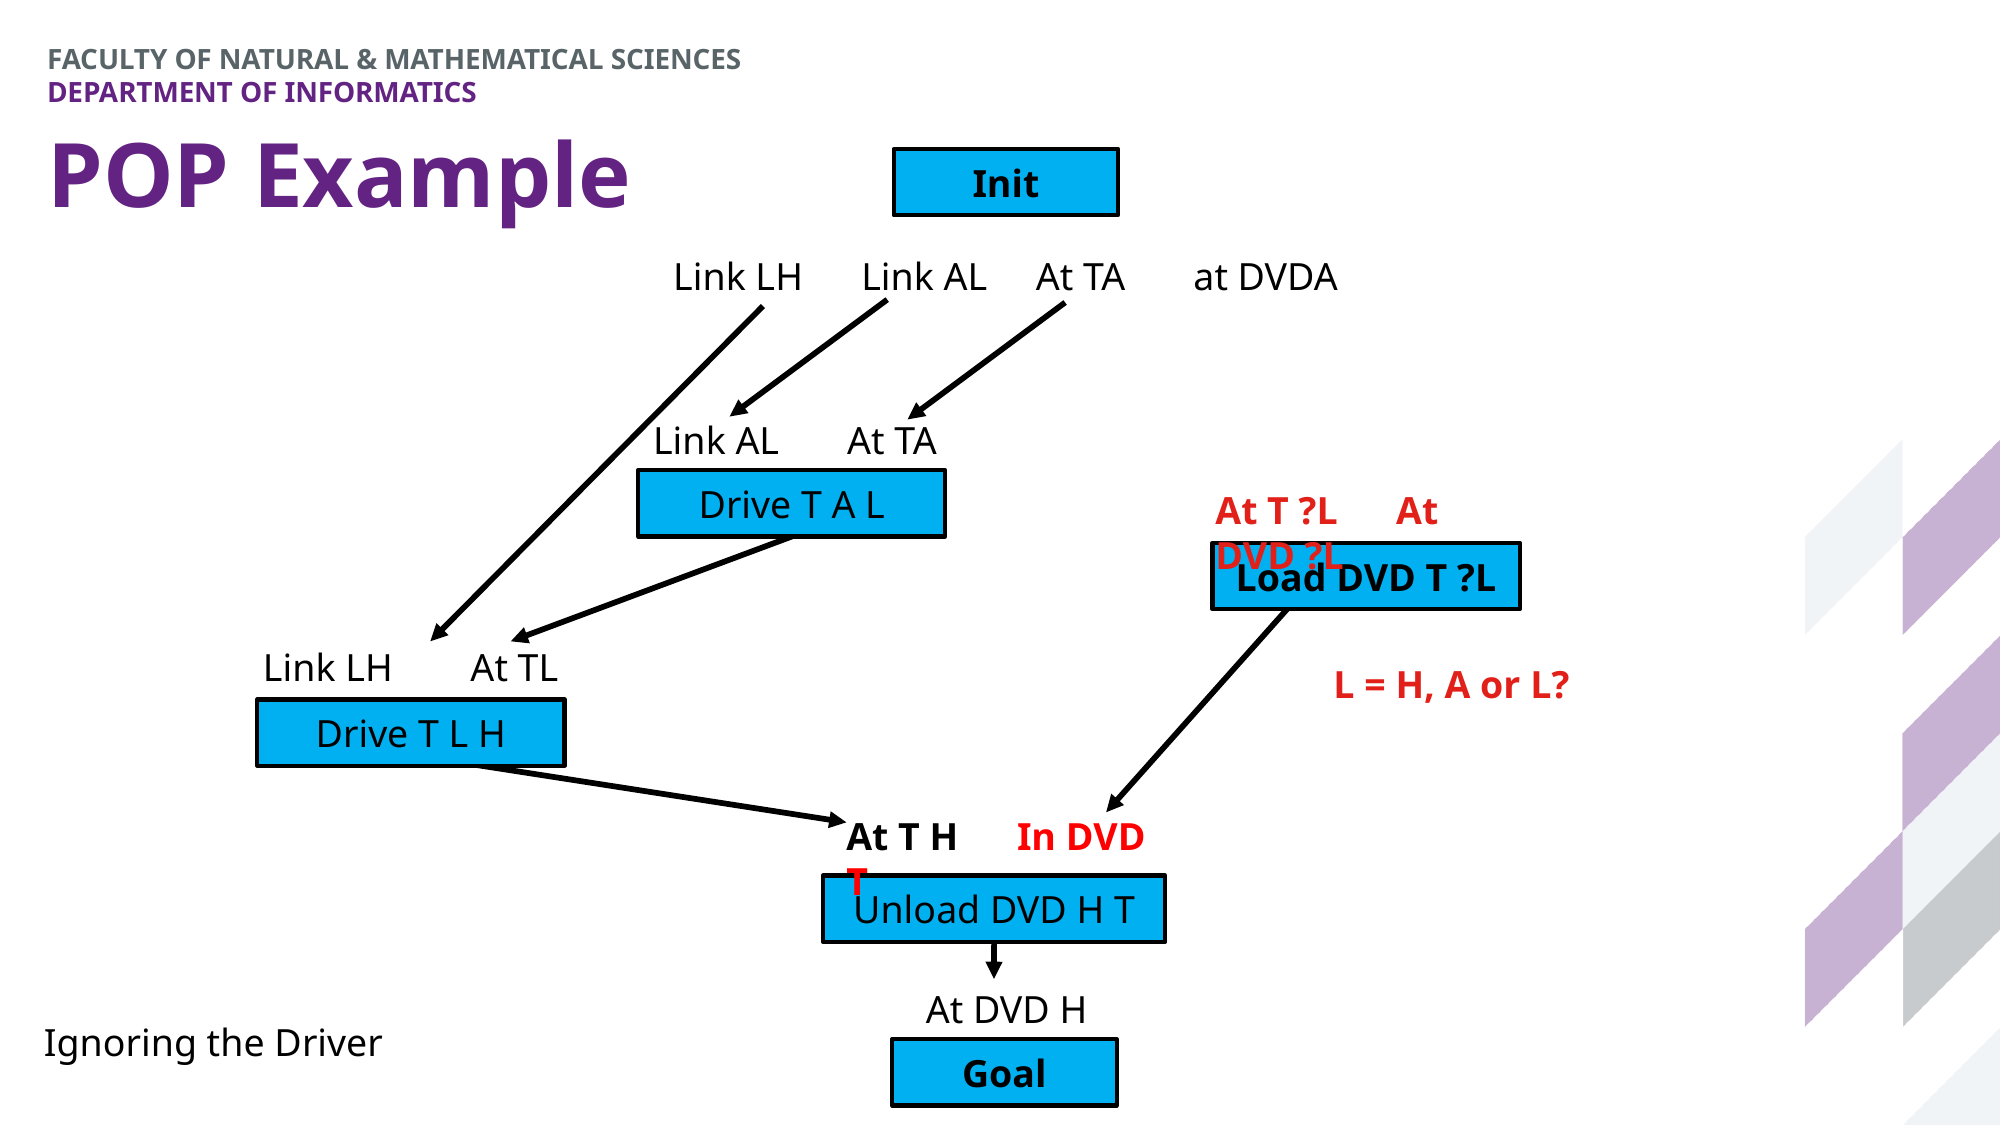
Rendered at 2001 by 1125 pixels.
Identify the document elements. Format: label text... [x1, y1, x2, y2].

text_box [430, 305, 764, 642]
text_box Unload DVD H T [821, 873, 1167, 944]
text_box At T ?L At DVD ?L [1200, 479, 1532, 585]
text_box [729, 299, 888, 417]
text_box At T H In DVD T [831, 805, 1163, 911]
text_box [907, 302, 1066, 420]
text_box Link LH Link AL At TA at DVDA [658, 245, 1354, 306]
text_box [510, 536, 793, 642]
title POP Example [47, 118, 1772, 237]
text_box Drive T A L [768, 470, 947, 539]
text_box L = H, A or L? [1318, 653, 1650, 713]
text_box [468, 763, 847, 823]
text_box Load DVD T ?L [1210, 585, 1522, 611]
text_box At DVD H [881, 978, 1113, 1039]
text_box Drive T L H [255, 697, 567, 768]
text_box Link LH At TL [248, 636, 613, 697]
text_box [1106, 599, 1296, 813]
text_box Link AL At TA [768, 409, 1007, 470]
text_box Ignoring the Driver [29, 1011, 398, 1072]
text_box Goal [890, 1037, 1119, 1108]
